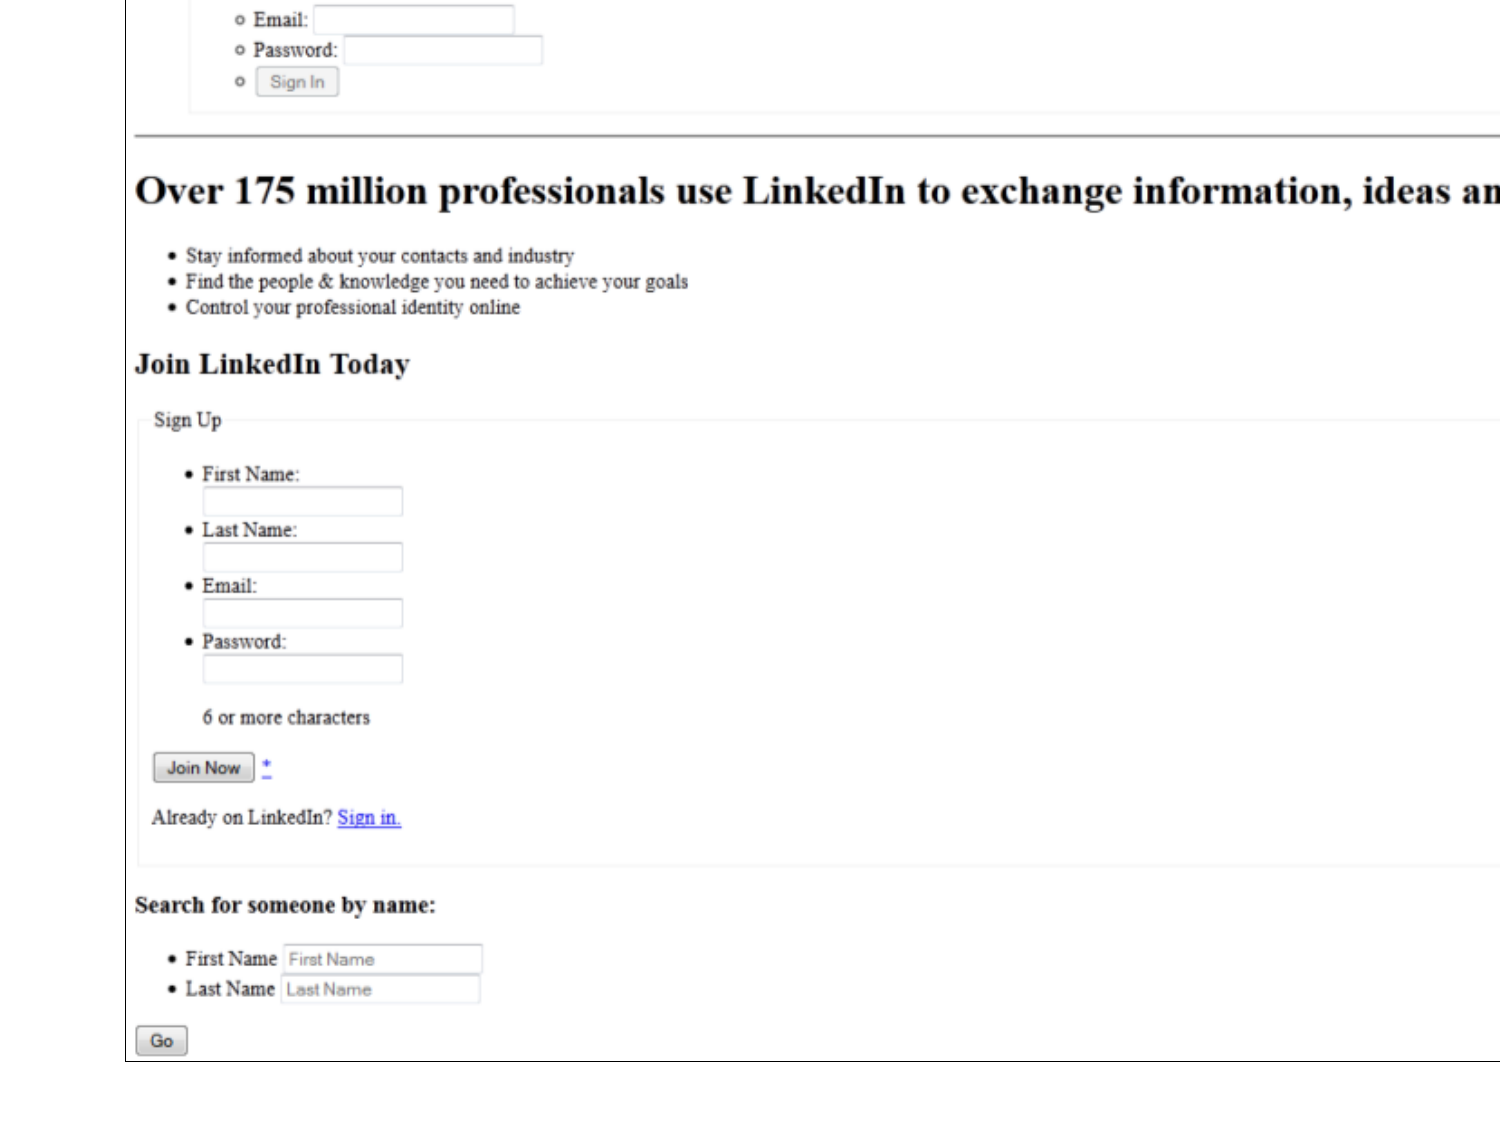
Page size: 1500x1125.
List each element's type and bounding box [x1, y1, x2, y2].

picture [124, 0, 1500, 1063]
